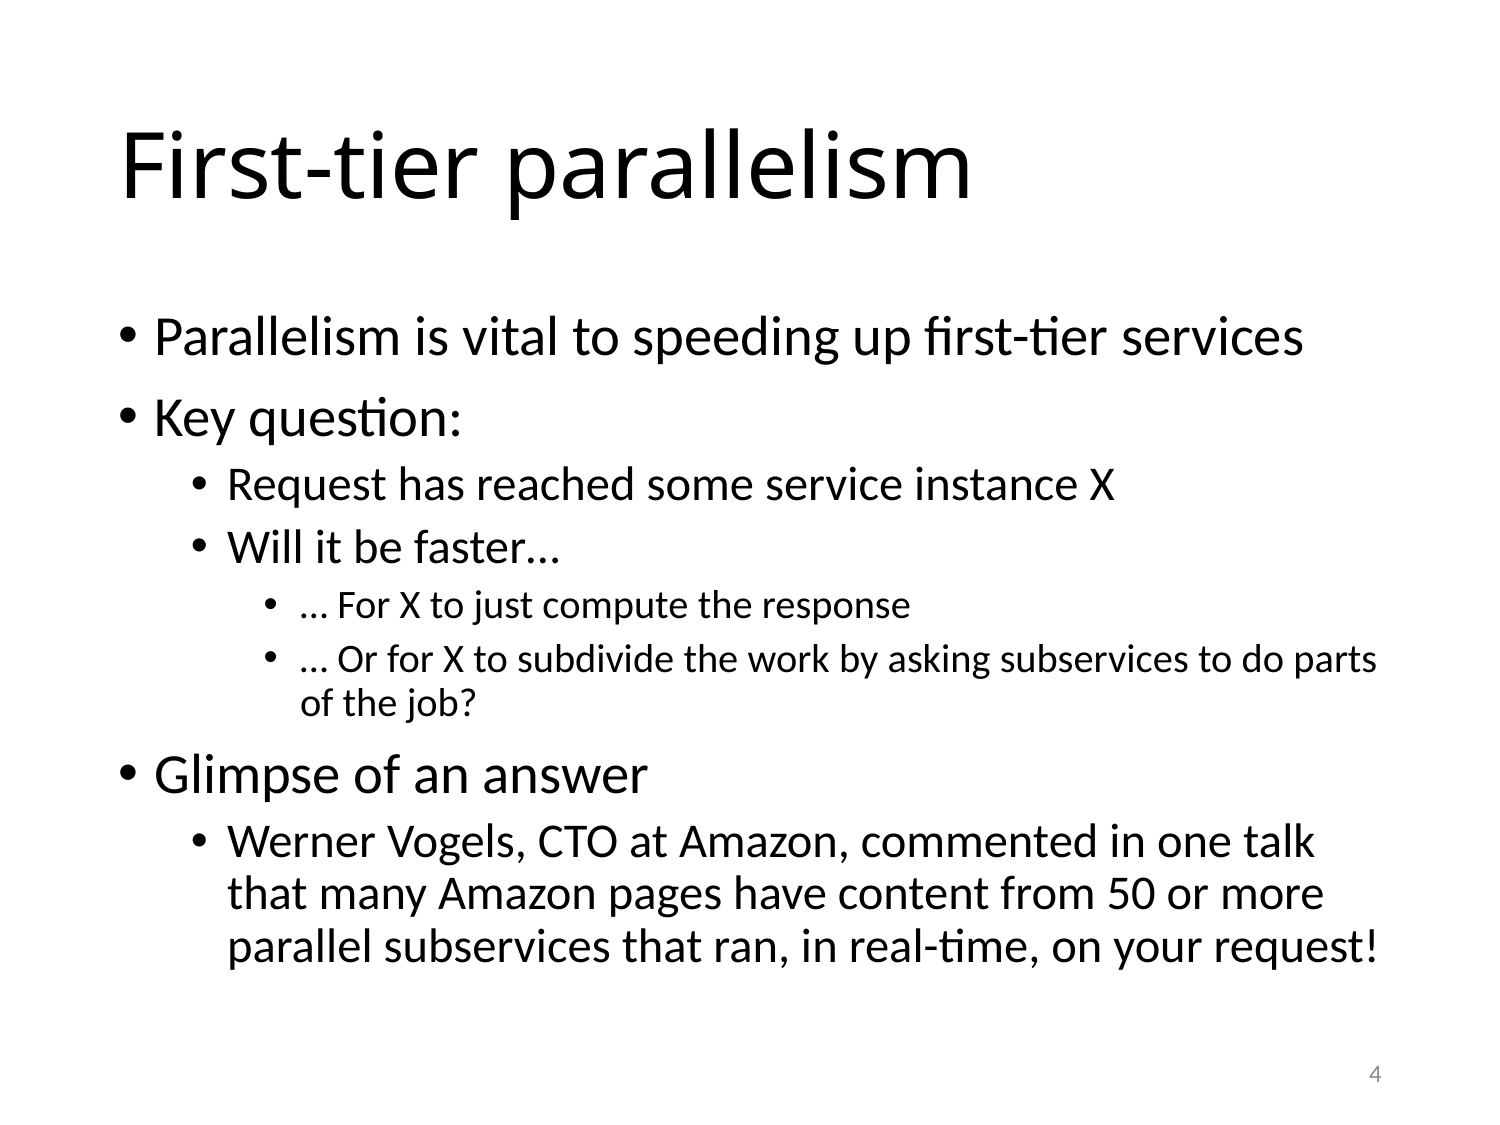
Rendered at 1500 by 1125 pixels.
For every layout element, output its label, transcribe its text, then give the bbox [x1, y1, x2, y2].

title First-tier parallelism [103, 59, 1397, 278]
list Parallelism is vital to speeding up first-tier services Key question: Request has reached some service instance X Will it be faster… … For X to just compute the response … Or for X to subdivide the work by asking subservices to do parts of the job? Glimpse of an answer Werner Vogels, CTO at Amazon, commented in one talk that many Amazon pages have content from 50 or more parallel subservices that ran, in real-time, on your request! [103, 299, 1397, 1014]
slide_number 4 [1059, 1042, 1397, 1103]
